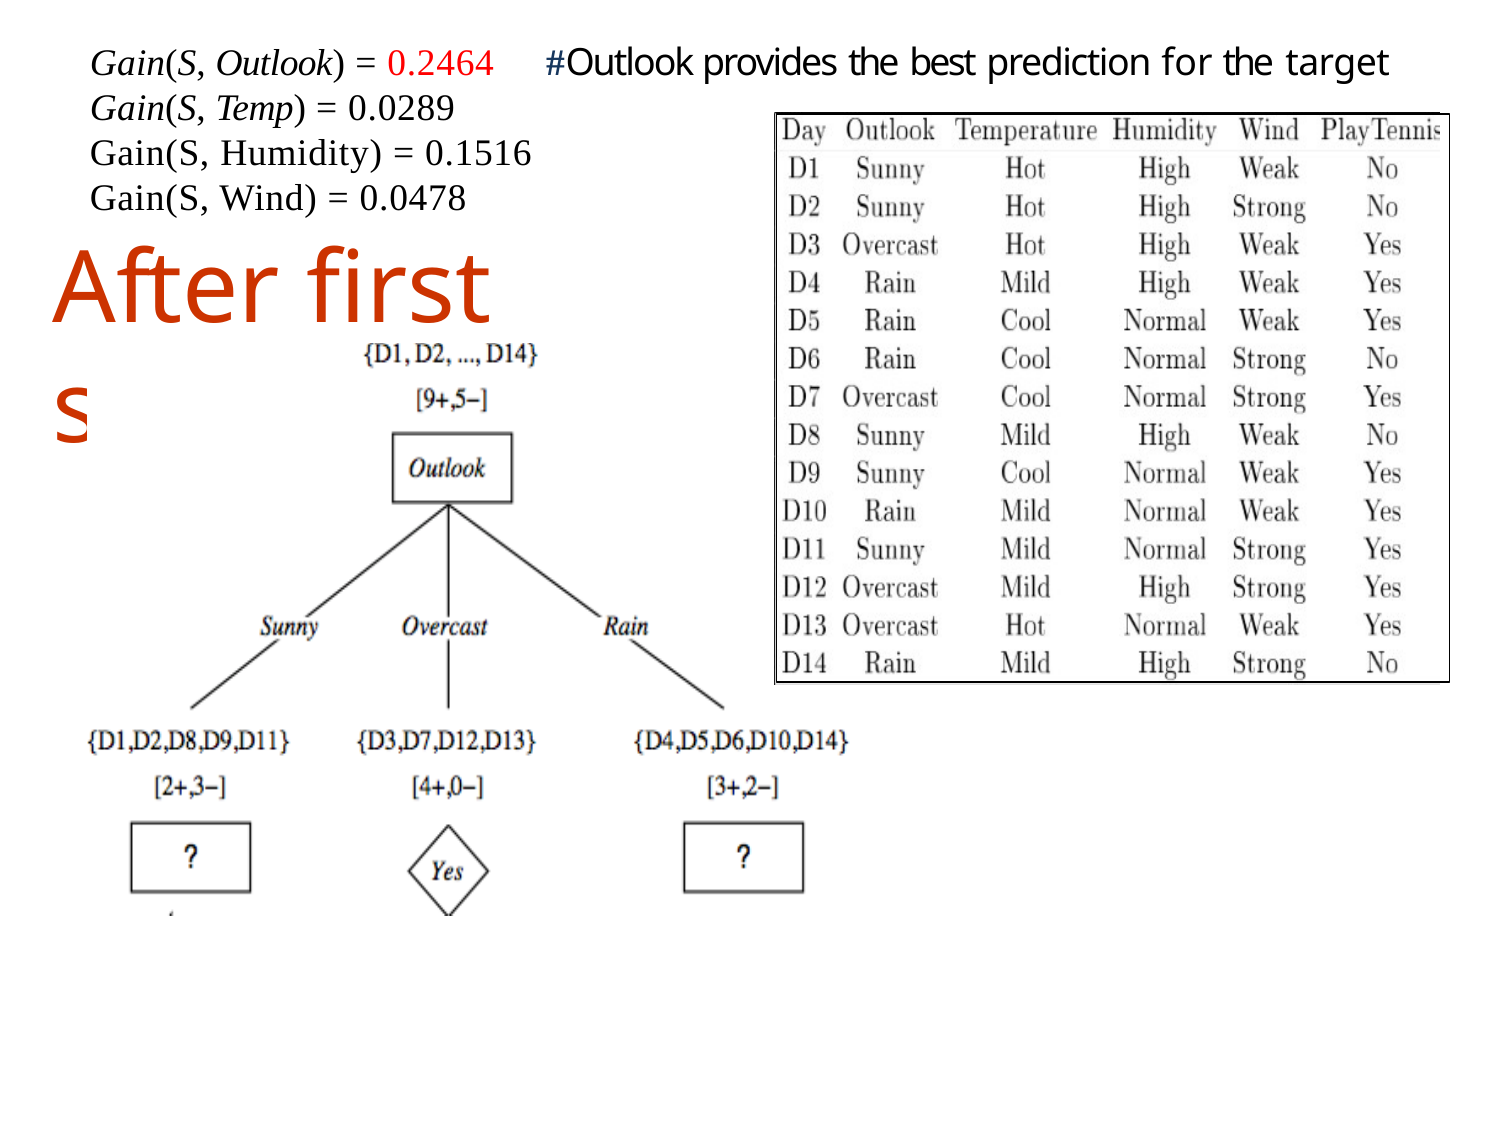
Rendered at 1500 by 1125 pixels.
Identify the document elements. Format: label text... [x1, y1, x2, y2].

text_box Gain(S, Outlook) = 0.2464 #Outlook provides the best prediction for the target Gain(S, Temp) = 0.0289 Gain(S, Humidity) = 0.1516 Gain(S, Wind) = 0.0478 [75, 30, 1450, 226]
picture [87, 343, 851, 917]
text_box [774, 112, 1451, 685]
title After first step [50, 220, 562, 463]
